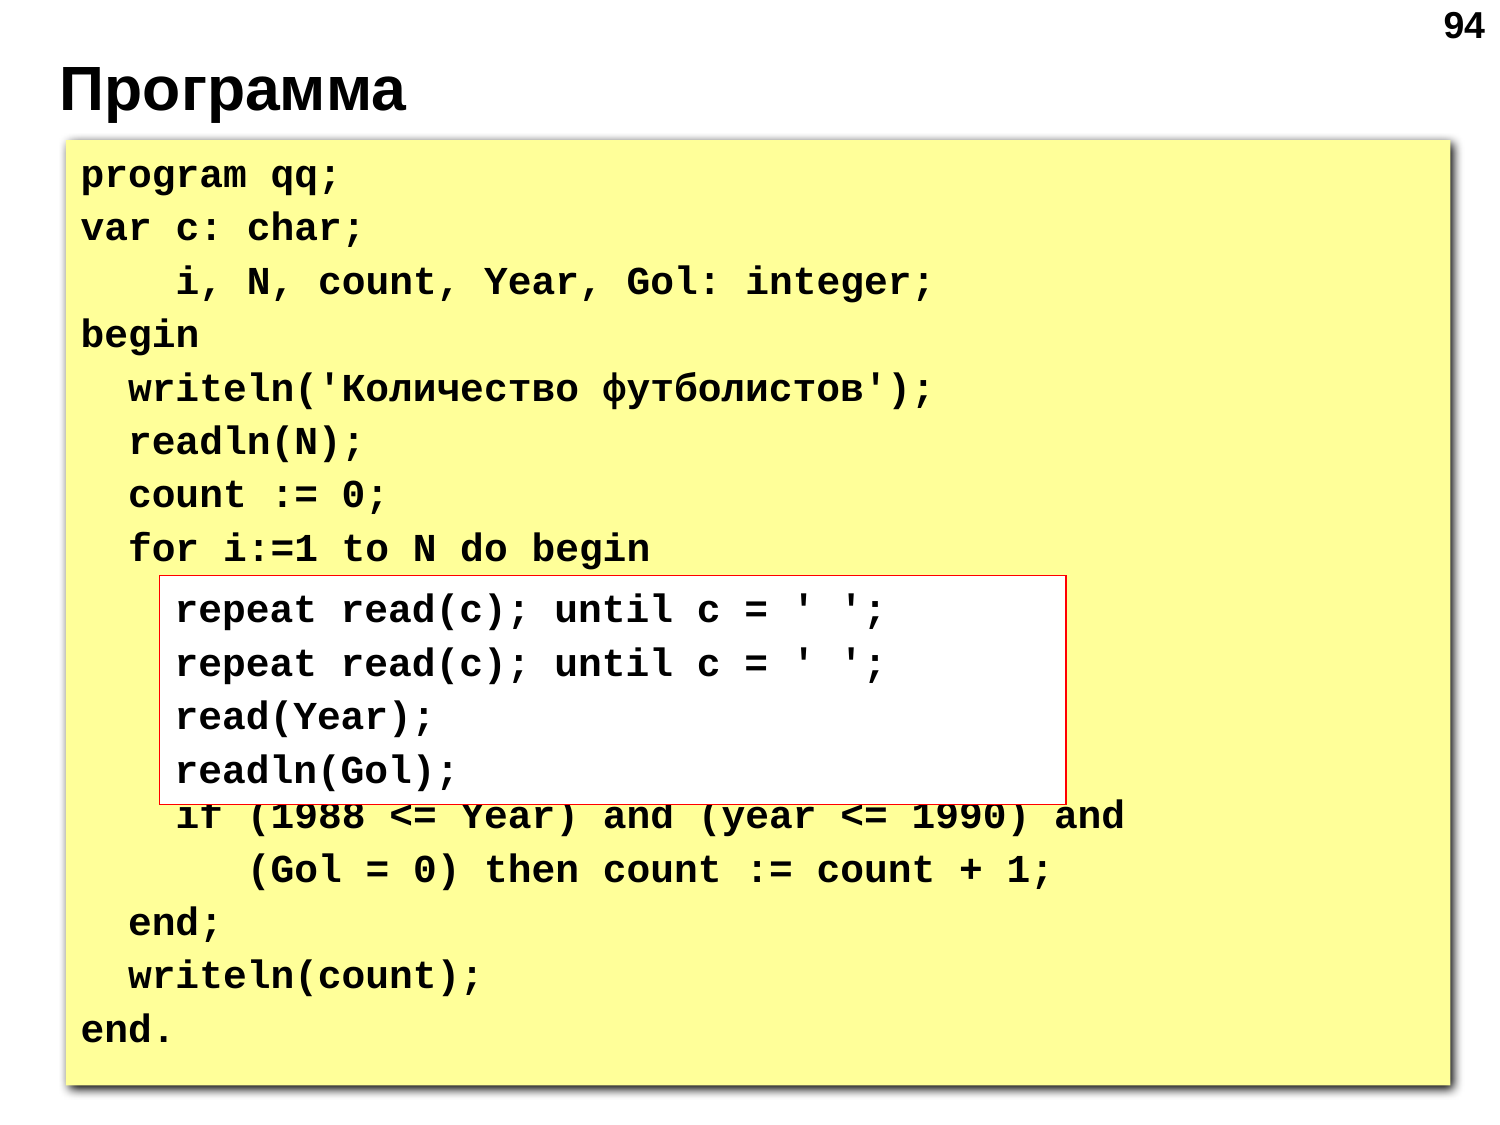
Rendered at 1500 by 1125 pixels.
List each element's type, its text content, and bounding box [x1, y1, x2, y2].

text_box repeat read(c); until c = ' '; repeat read(c); until c = ' '; read(Year); readln(Gol); [159, 575, 1066, 805]
title Программа [44, 41, 1500, 130]
text_box ‹#› [1149, 0, 1500, 51]
text_box program qq; var c: char; i, N, count, Year, Gol: integer; begin writeln('Количество футболистов'); readln(N); count := 0; for i:=1 to N do begin repeat read(c); until c = ' '; repeat read(c); until c = ' '; read(Year); readln(Gol); if (1988 <= Year) and (year <= 1990) and (Gol = 0) then count := count + 1; end; writeln(count); end. [65, 140, 1451, 1086]
